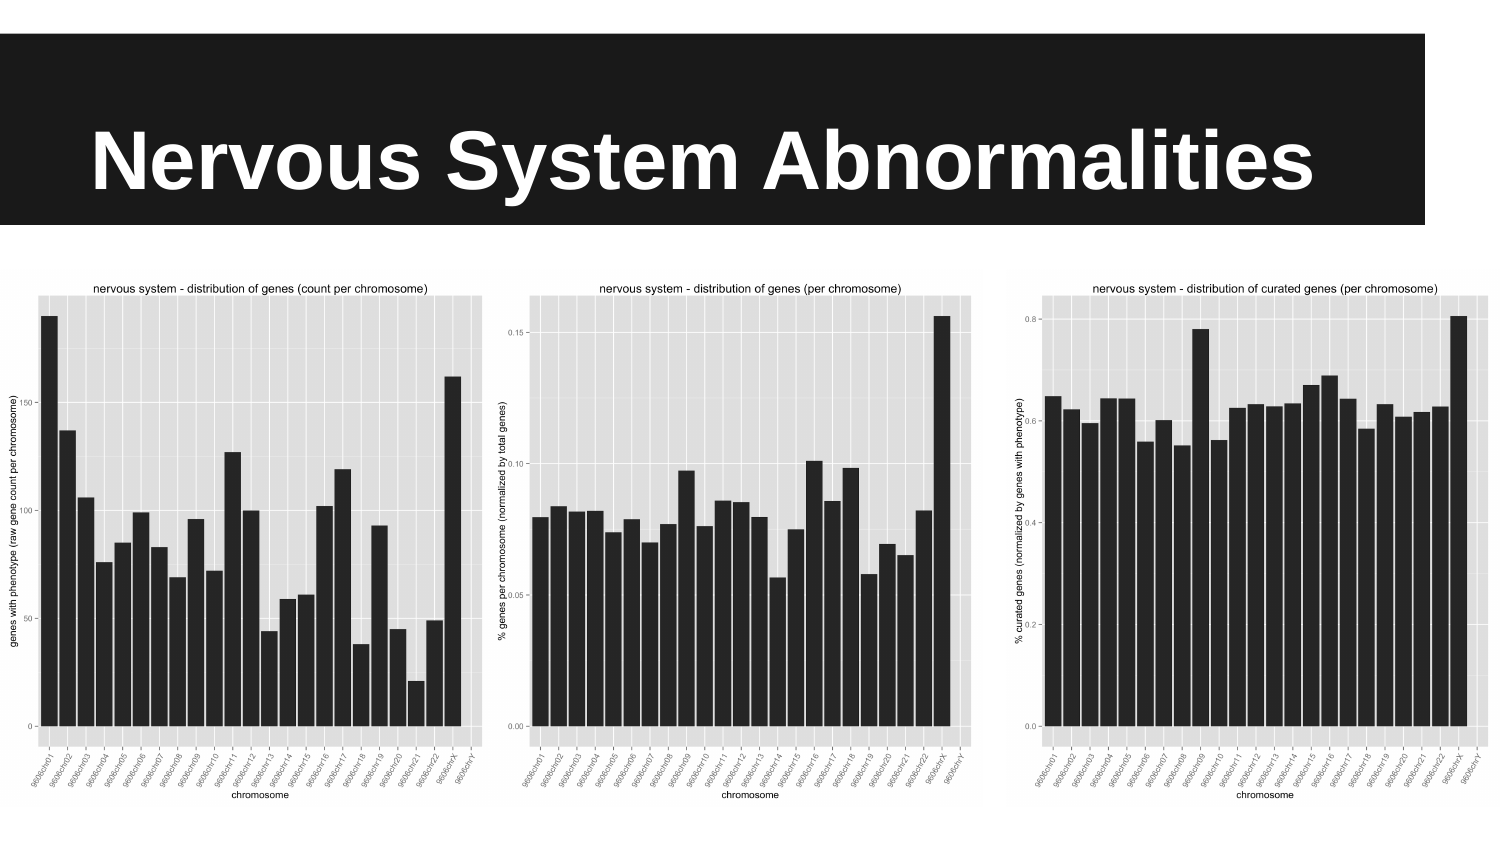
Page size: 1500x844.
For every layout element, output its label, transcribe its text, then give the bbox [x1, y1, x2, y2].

picture [0, 268, 984, 807]
picture [1006, 268, 1500, 807]
title Nervous System Abnormalities [75, 33, 1425, 221]
